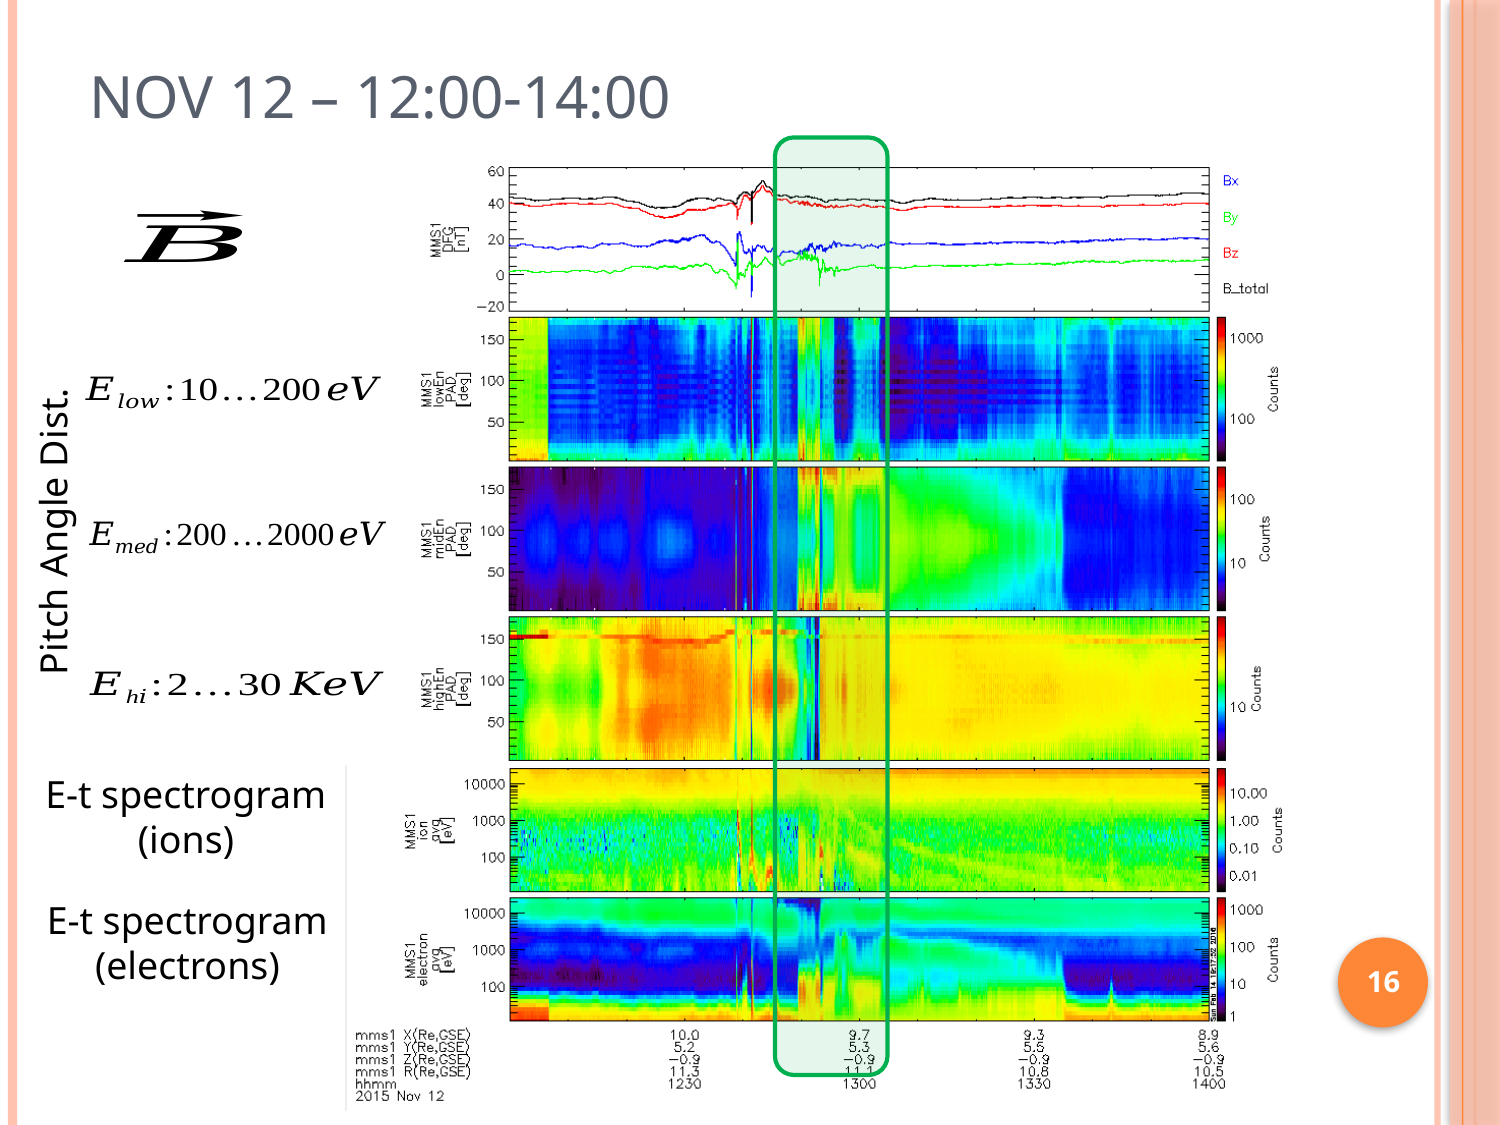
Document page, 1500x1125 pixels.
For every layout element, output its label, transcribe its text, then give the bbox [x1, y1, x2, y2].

title Nov 12 – 12:00-14:00 [75, 45, 1300, 138]
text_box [21, 208, 388, 988]
text_box [772, 135, 890, 161]
slide_number 16 [1333, 940, 1434, 1027]
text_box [344, 164, 1296, 1112]
